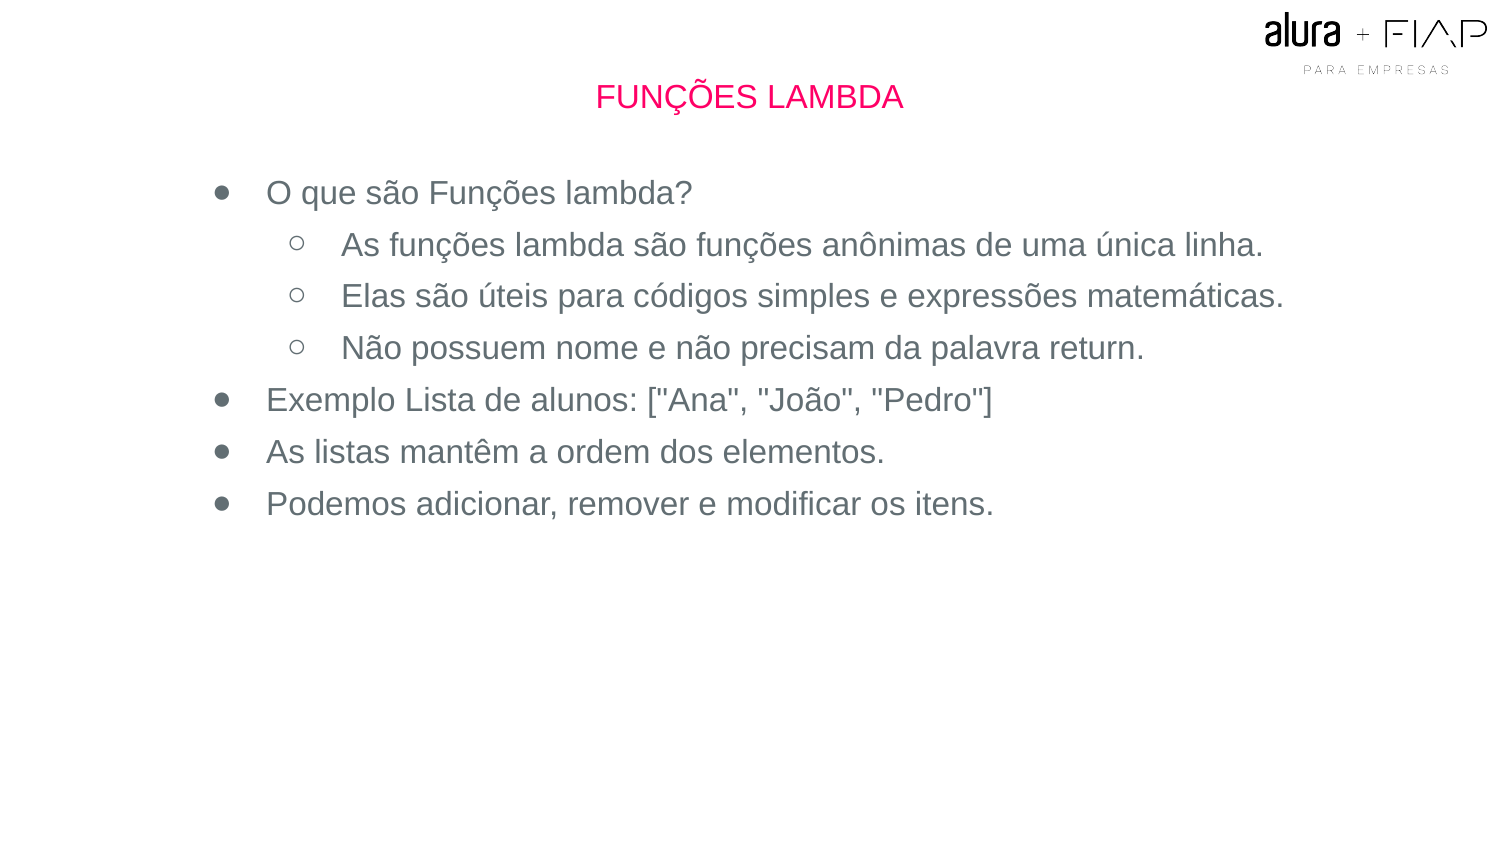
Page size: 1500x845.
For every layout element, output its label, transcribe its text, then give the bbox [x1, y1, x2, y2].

text_box FUNÇÕES LAMBDA [119, 67, 1381, 123]
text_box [1255, 0, 1500, 85]
text_box O que são Funções lambda? As funções lambda são funções anônimas de uma única linha. Elas são úteis para códigos simples e expressões matemáticas. Não possuem nome e não precisam da palavra return. Exemplo Lista de alunos: ["Ana", "João", "Pedro"] As listas mantêm a ordem dos elementos. Podemos adicionar, remover e modificar os itens. [175, 151, 1381, 530]
